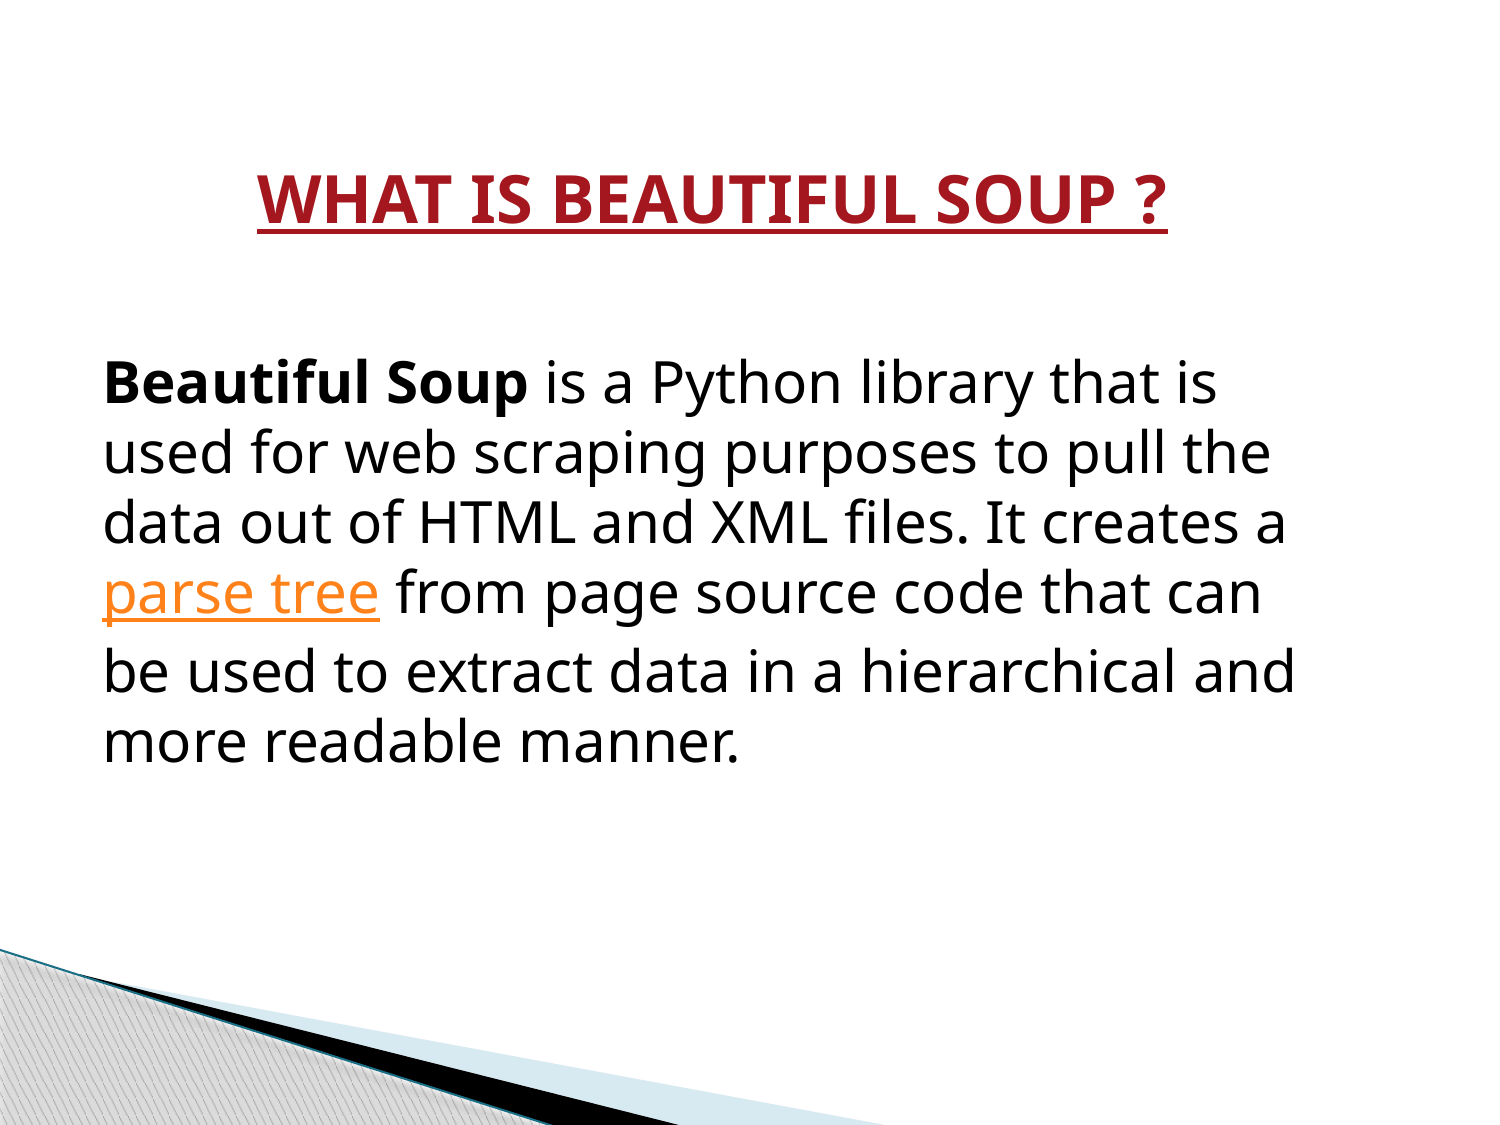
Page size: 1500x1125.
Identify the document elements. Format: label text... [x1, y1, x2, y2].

text_box Beautiful Soup is a Python library that is used for web scraping purposes to pull the data out of HTML and XML files. It creates a parse tree from page source code that can be used to extract data in a hierarchical and more readable manner. [87, 337, 1350, 782]
text_box WHAT IS BEAUTIFUL SOUP ? [149, 149, 1275, 245]
